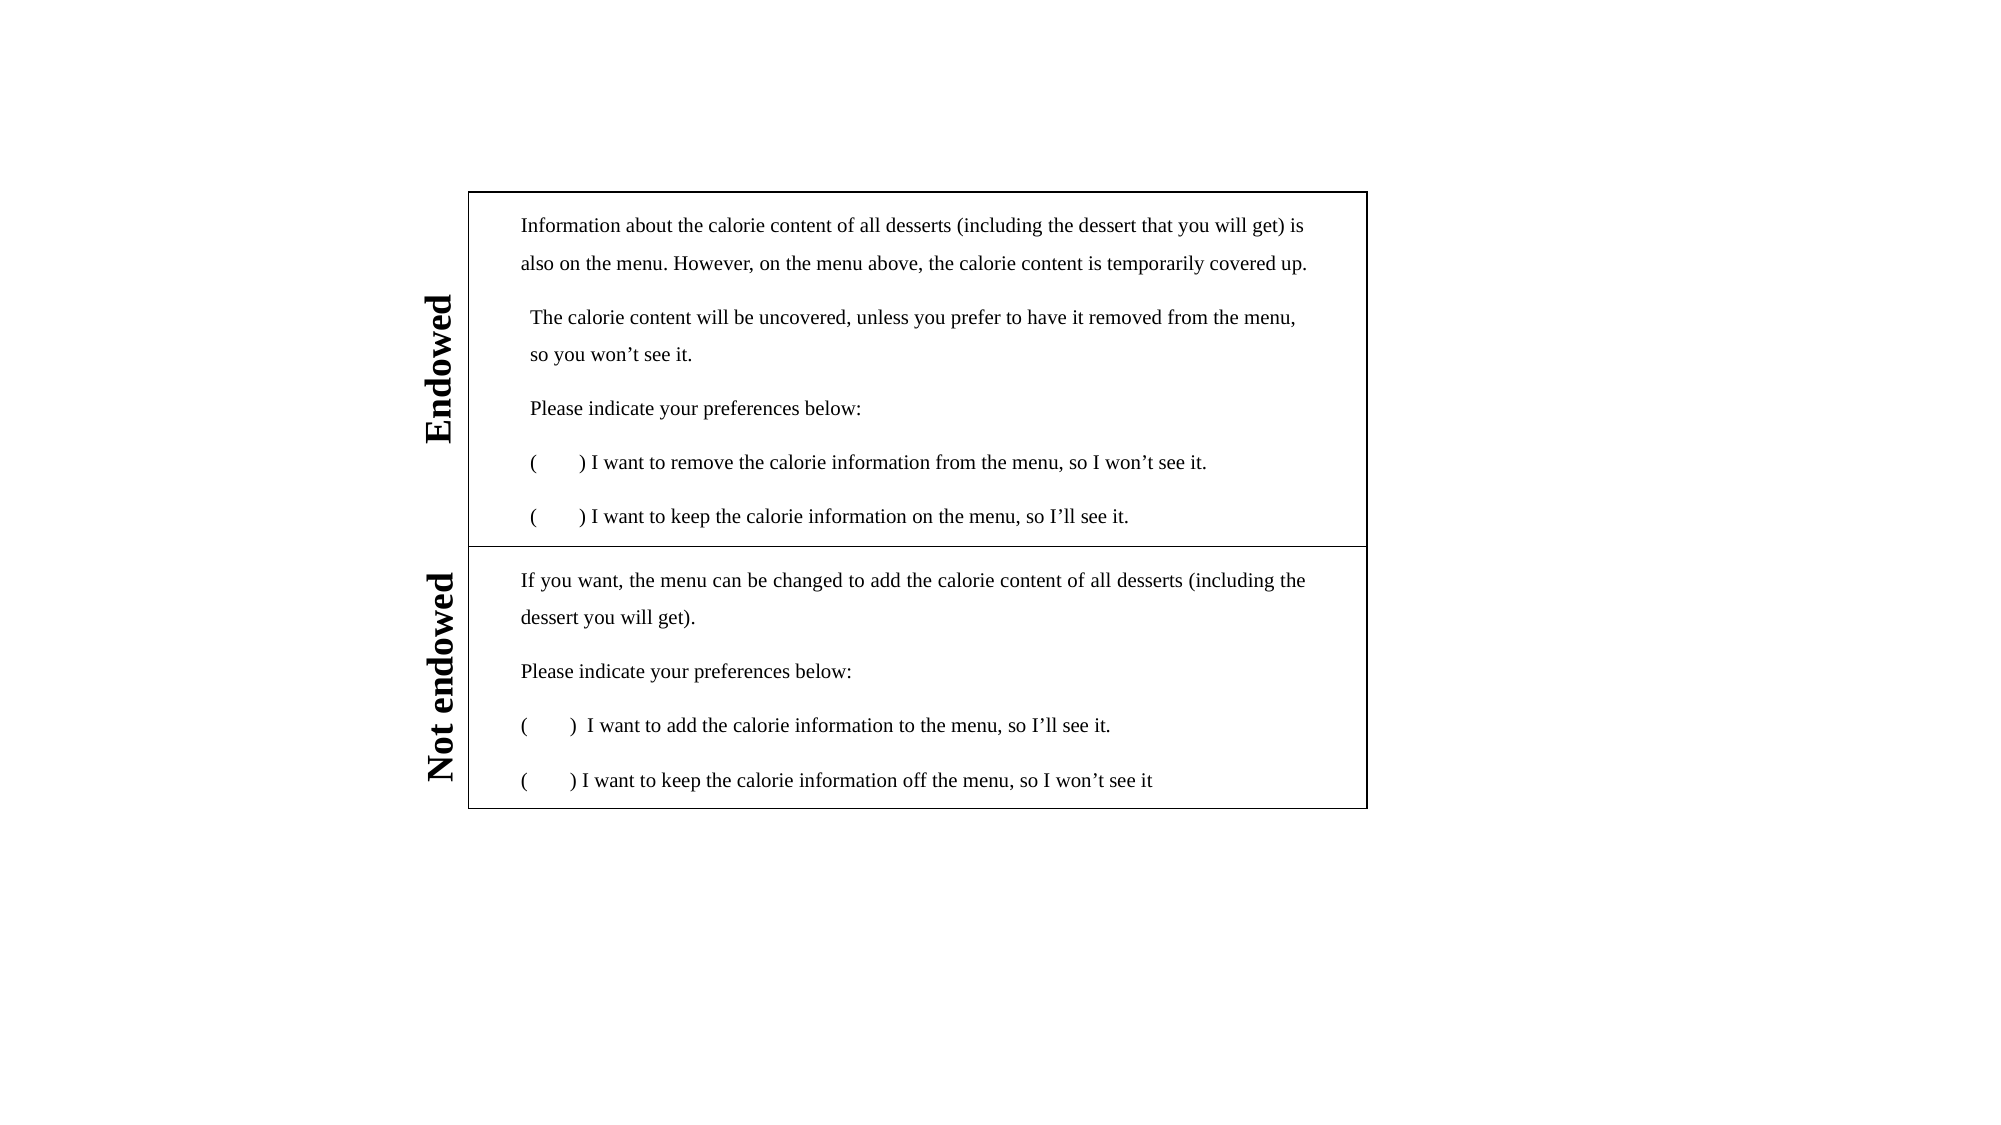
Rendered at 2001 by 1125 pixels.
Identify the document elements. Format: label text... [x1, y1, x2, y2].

text_box Not endowed [407, 546, 468, 809]
text_box Information about the calorie content of all desserts (including the dessert that you will get) is also on the menu. However, on the menu above, the calorie content is temporarily covered up. The calorie content will be uncovered, unless you prefer to have it removed from the menu, so you won’t see it. Please indicate your preferences below: ( ) I want to remove the calorie information from the menu, so I won’t see it. ( ) I want to keep the calorie information on the menu, so I’ll see it. [468, 191, 1367, 546]
text_box Endowed [405, 191, 466, 547]
text_box If you want, the menu can be changed to add the calorie content of all desserts (including the dessert you will get). Please indicate your preferences below: ( ) I want to add the calorie information to the menu, so I’ll see it. ( ) I want to keep the calorie information off the menu, so I won’t see it [468, 546, 1367, 809]
